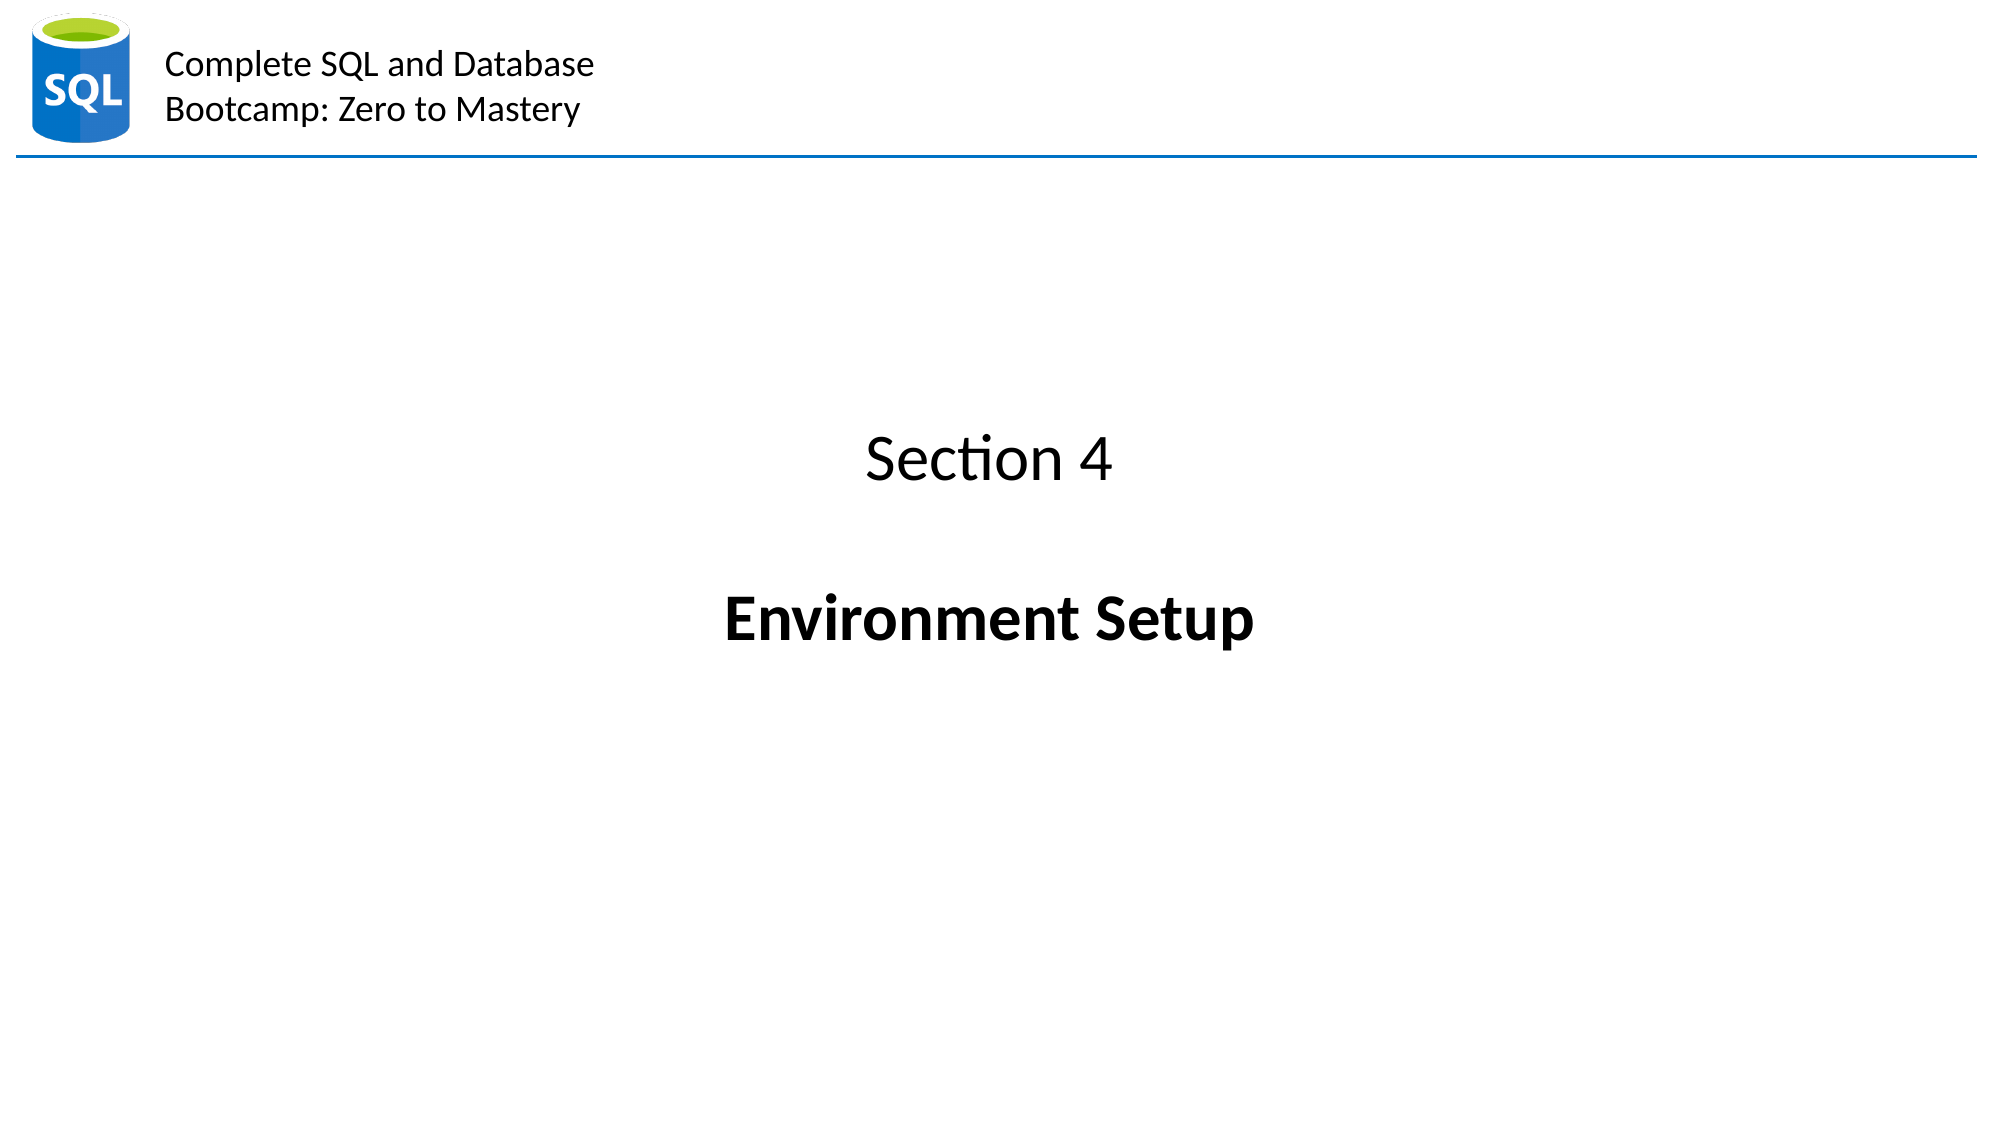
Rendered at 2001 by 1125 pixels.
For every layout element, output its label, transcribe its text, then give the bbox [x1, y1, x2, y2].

picture [22, 13, 136, 143]
text_box Complete SQL and Database Bootcamp: Zero to Mastery [150, 31, 722, 137]
text_box Section 4 Environment Setup [40, 406, 1940, 662]
